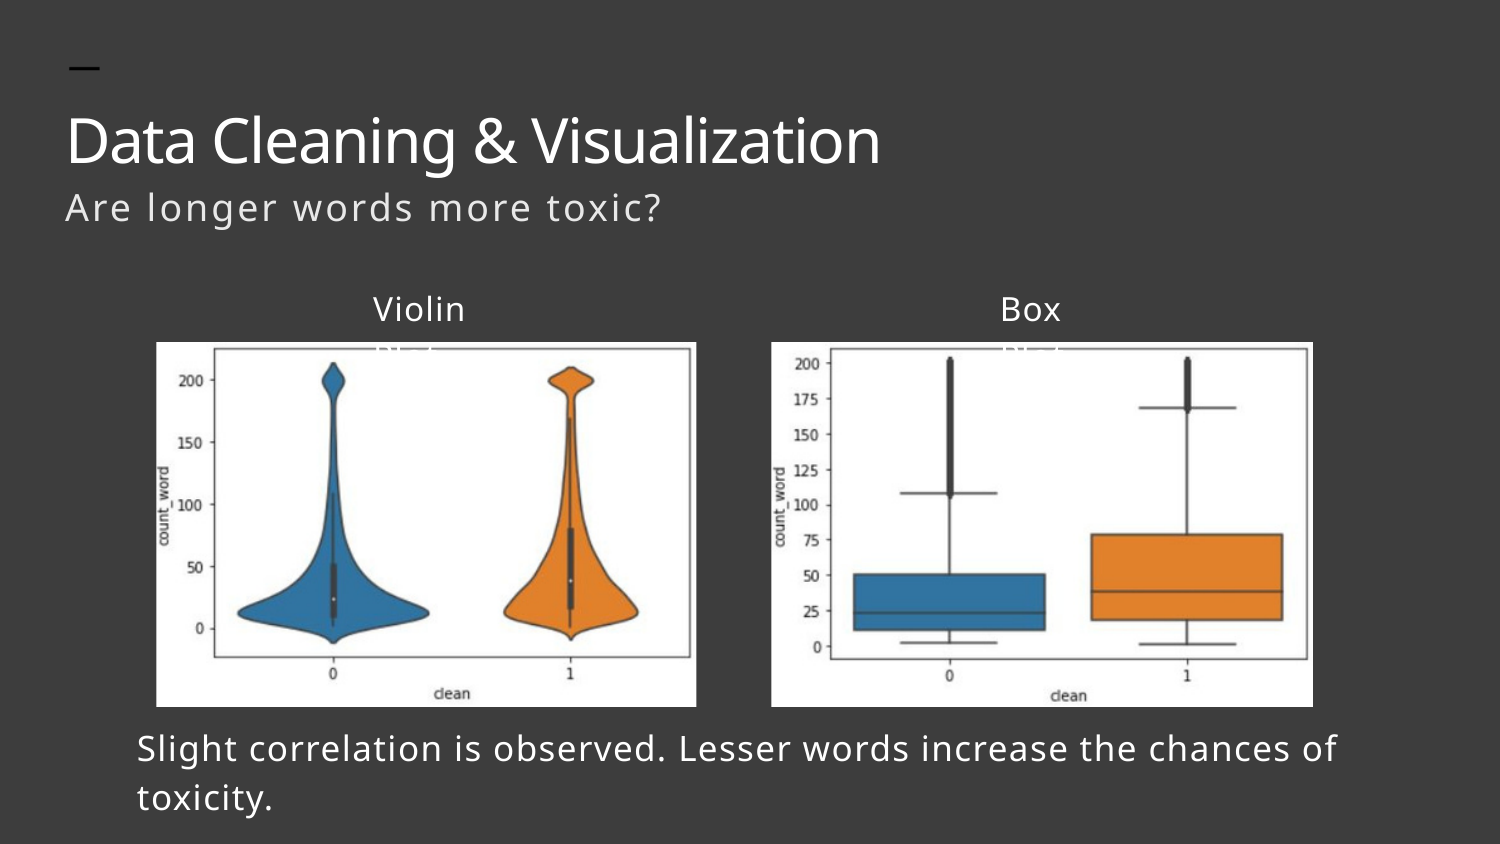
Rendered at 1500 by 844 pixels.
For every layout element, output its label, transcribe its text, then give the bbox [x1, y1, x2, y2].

text_box Box Plot [999, 281, 1129, 376]
text_box Slight correlation is observed. Lesser words increase the chances of toxicity. [136, 719, 1388, 818]
text_box [40, 56, 1460, 192]
text_box [62, 715, 1438, 821]
text_box [771, 374, 1313, 708]
text_box [156, 374, 697, 708]
text_box Data Cleaning & Visualization Are longer words more toxic? [65, 88, 959, 229]
text_box Violin Plot [373, 281, 533, 376]
text_box [40, 192, 1460, 374]
